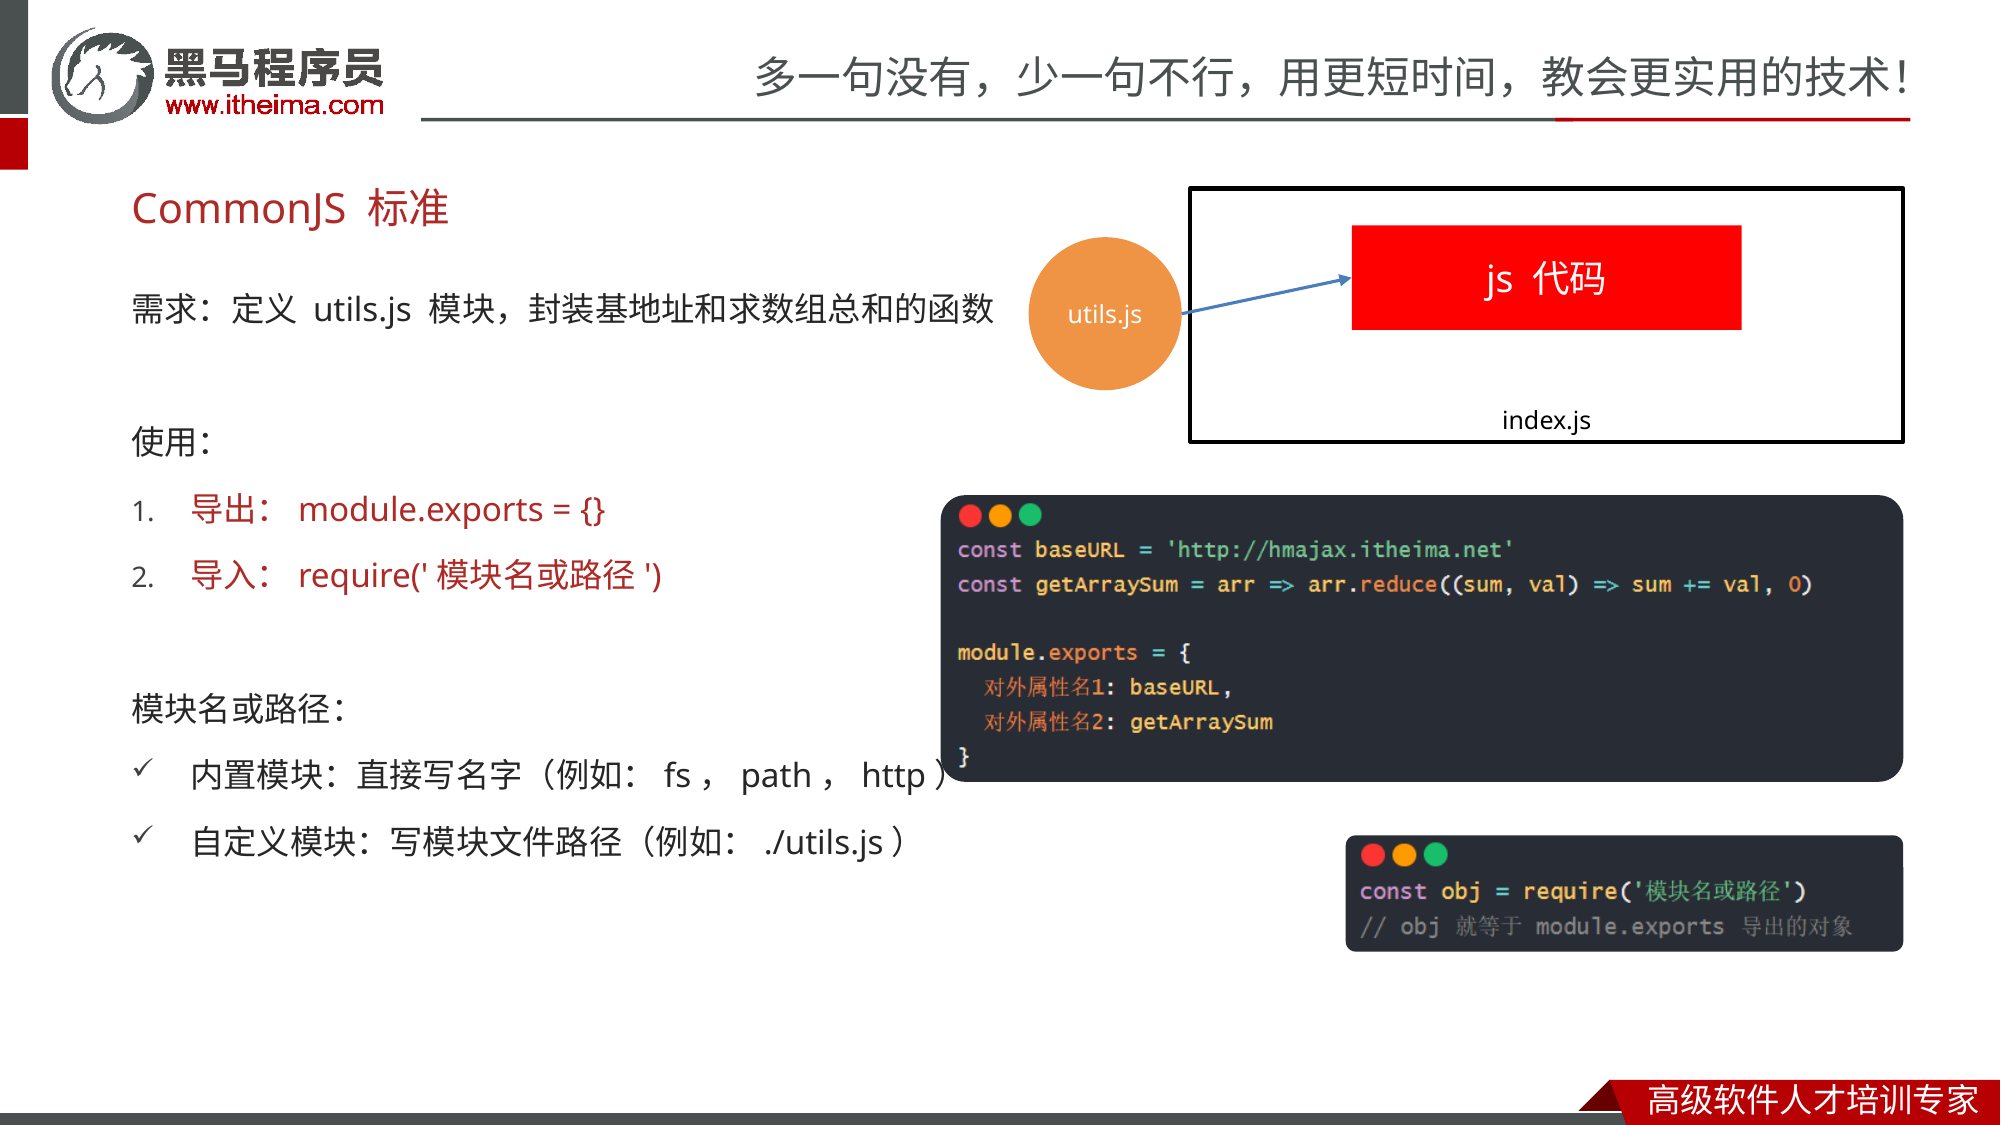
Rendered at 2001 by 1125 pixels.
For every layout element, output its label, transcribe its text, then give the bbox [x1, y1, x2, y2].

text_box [1181, 277, 1352, 315]
picture [1345, 835, 1904, 952]
picture [50, 26, 384, 125]
text_box index.js [1188, 186, 1905, 444]
picture [940, 494, 1904, 783]
title CommonJS 标准 [116, 164, 1880, 250]
text_box utils.js [1026, 235, 1184, 393]
list 需求：定义 utils.js 模块，封装基地址和求数组总和的函数 使用： 导出：module.exports = {} 导入：require('模块名或路径') 模块名或路径： 内置模块：直接写名字（例如：fs，path，http） 自定义模块：写模块文件路径（例如：./utils.js） [116, 261, 1876, 1008]
text_box js 代码 [1350, 223, 1744, 332]
